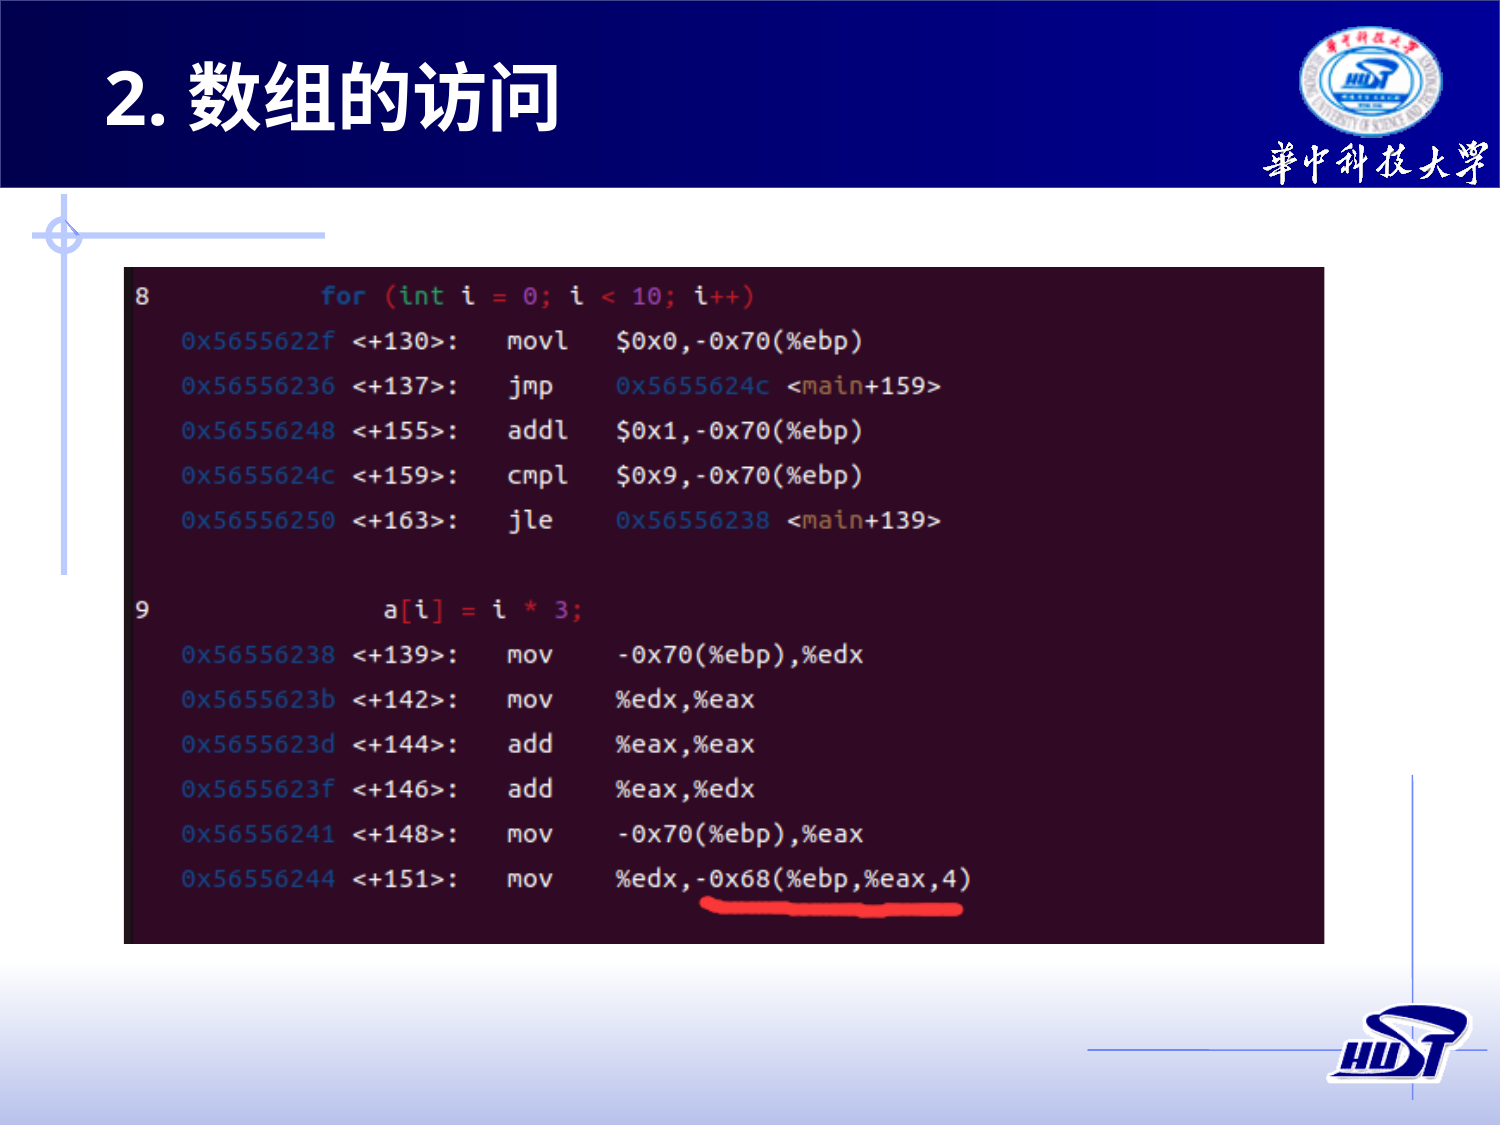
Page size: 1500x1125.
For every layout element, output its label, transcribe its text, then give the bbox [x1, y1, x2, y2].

picture [123, 266, 1325, 944]
text_box 2.数组的访问 [89, 42, 1308, 148]
picture [1299, 26, 1443, 138]
picture [1262, 140, 1488, 185]
